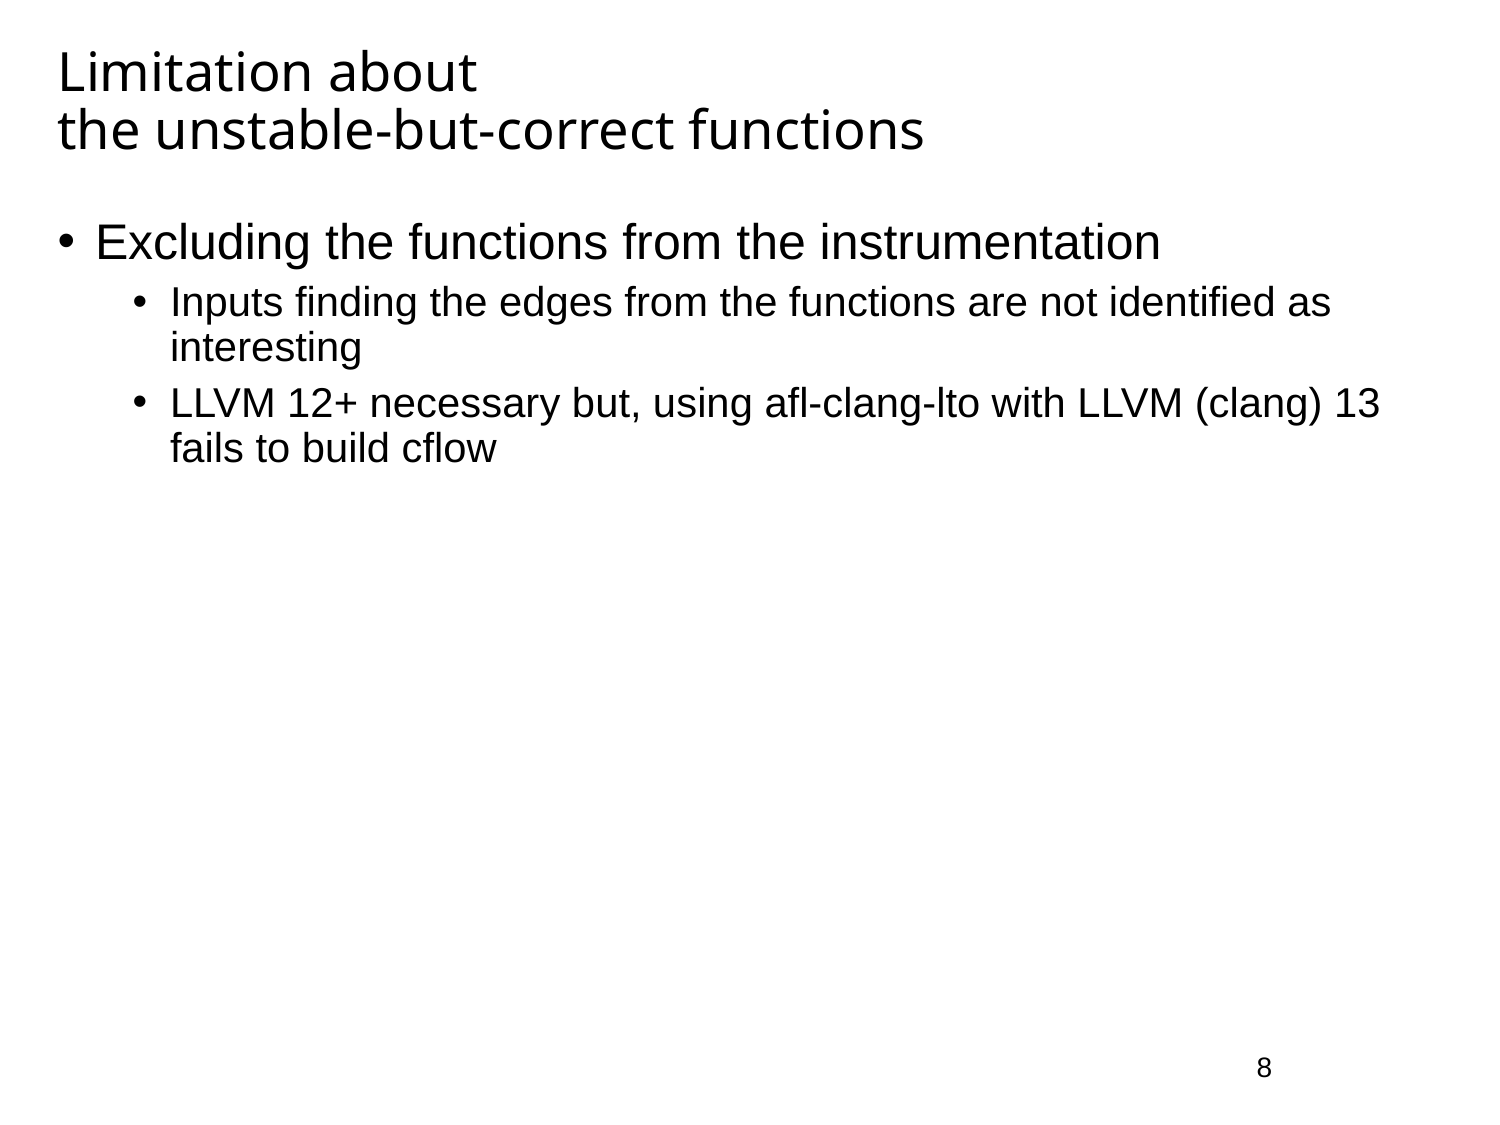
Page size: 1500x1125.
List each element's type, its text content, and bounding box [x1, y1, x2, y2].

list Excluding the functions from the instrumentation Inputs finding the edges from the functions are not identified as interesting LLVM 12+ necessary but, using afl-clang-lto with LLVM (clang) 13 fails to build cflow [42, 208, 1459, 1015]
title Limitation about the unstable-but-correct functions [42, 25, 1459, 181]
